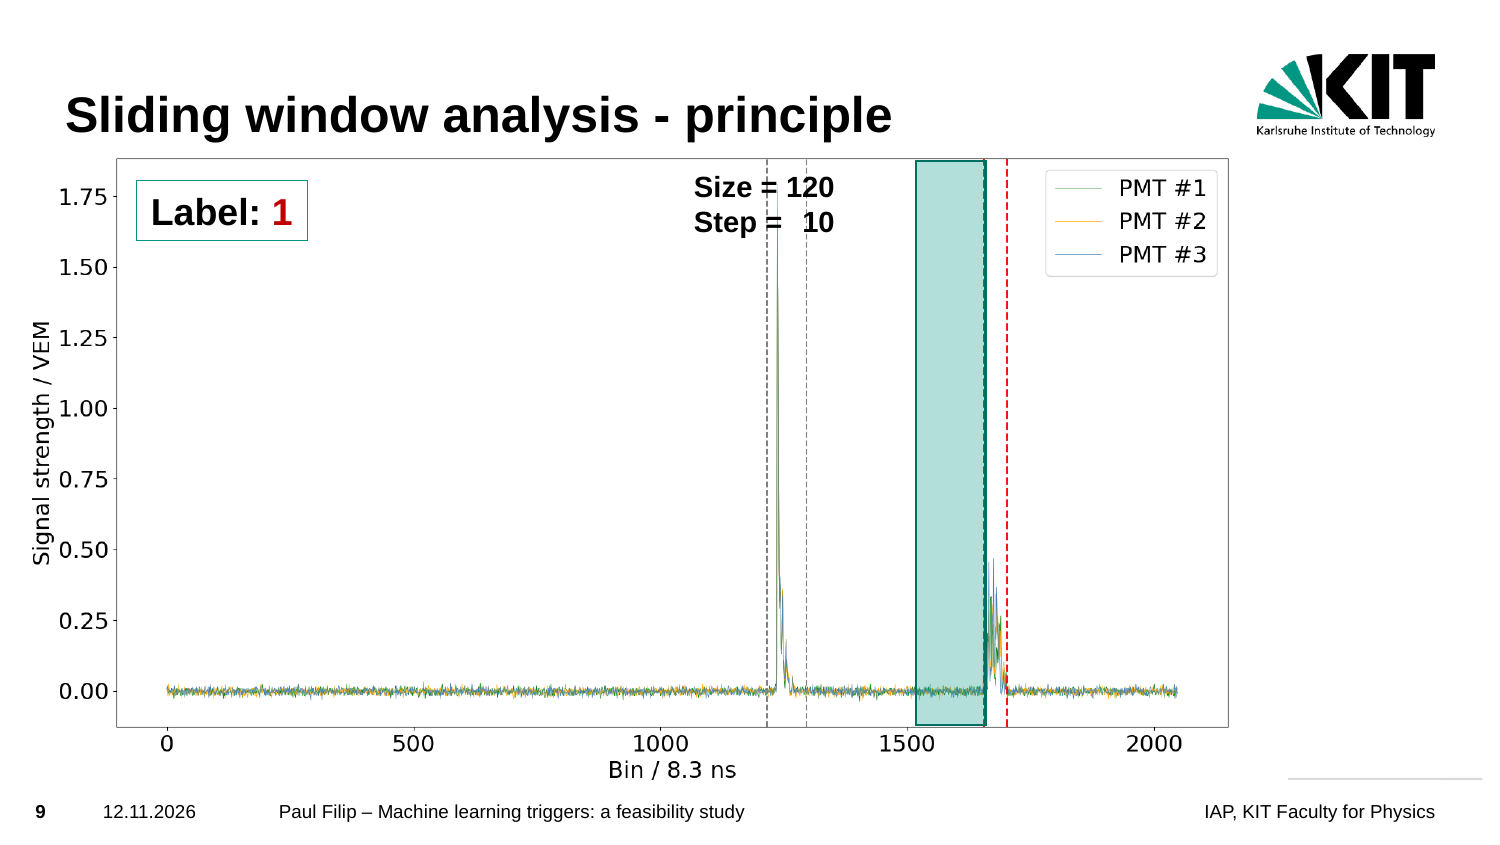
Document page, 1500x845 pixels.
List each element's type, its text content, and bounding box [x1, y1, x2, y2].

slide_number 9 [35, 796, 89, 844]
picture [7, 54, 1435, 796]
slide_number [102, 796, 272, 844]
title Sliding window analysis - principle [64, 48, 1192, 135]
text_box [746, 160, 986, 726]
